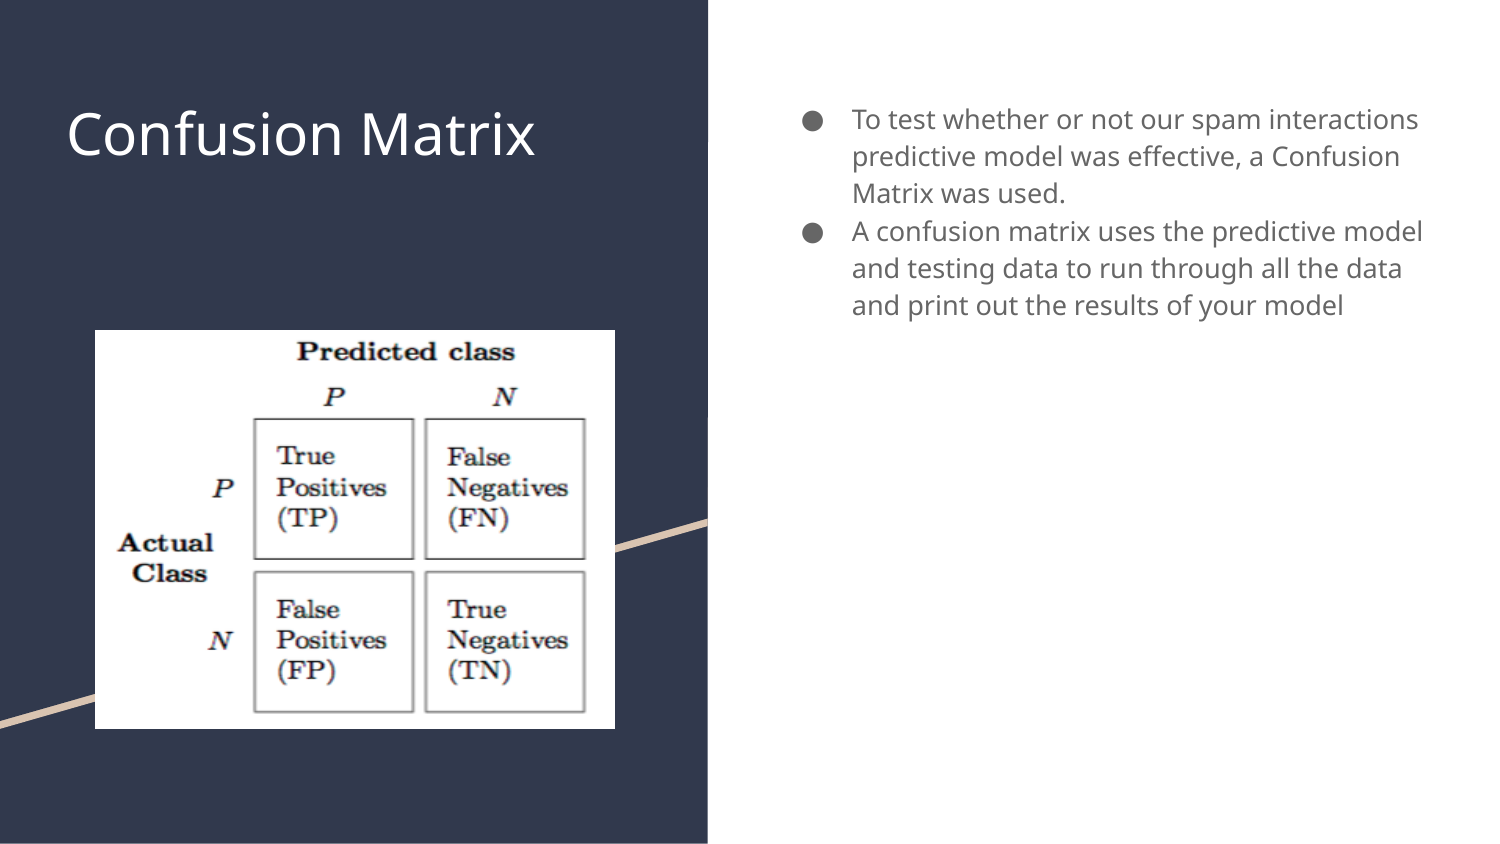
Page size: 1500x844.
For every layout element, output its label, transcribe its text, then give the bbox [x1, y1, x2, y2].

list To test whether or not our spam interactions predictive model was effective, a Confusion Matrix was used. A confusion matrix uses the predictive model and testing data to run through all the data and print out the results of your model [761, 82, 1446, 755]
title Confusion Matrix [51, 82, 660, 494]
picture [95, 330, 615, 729]
